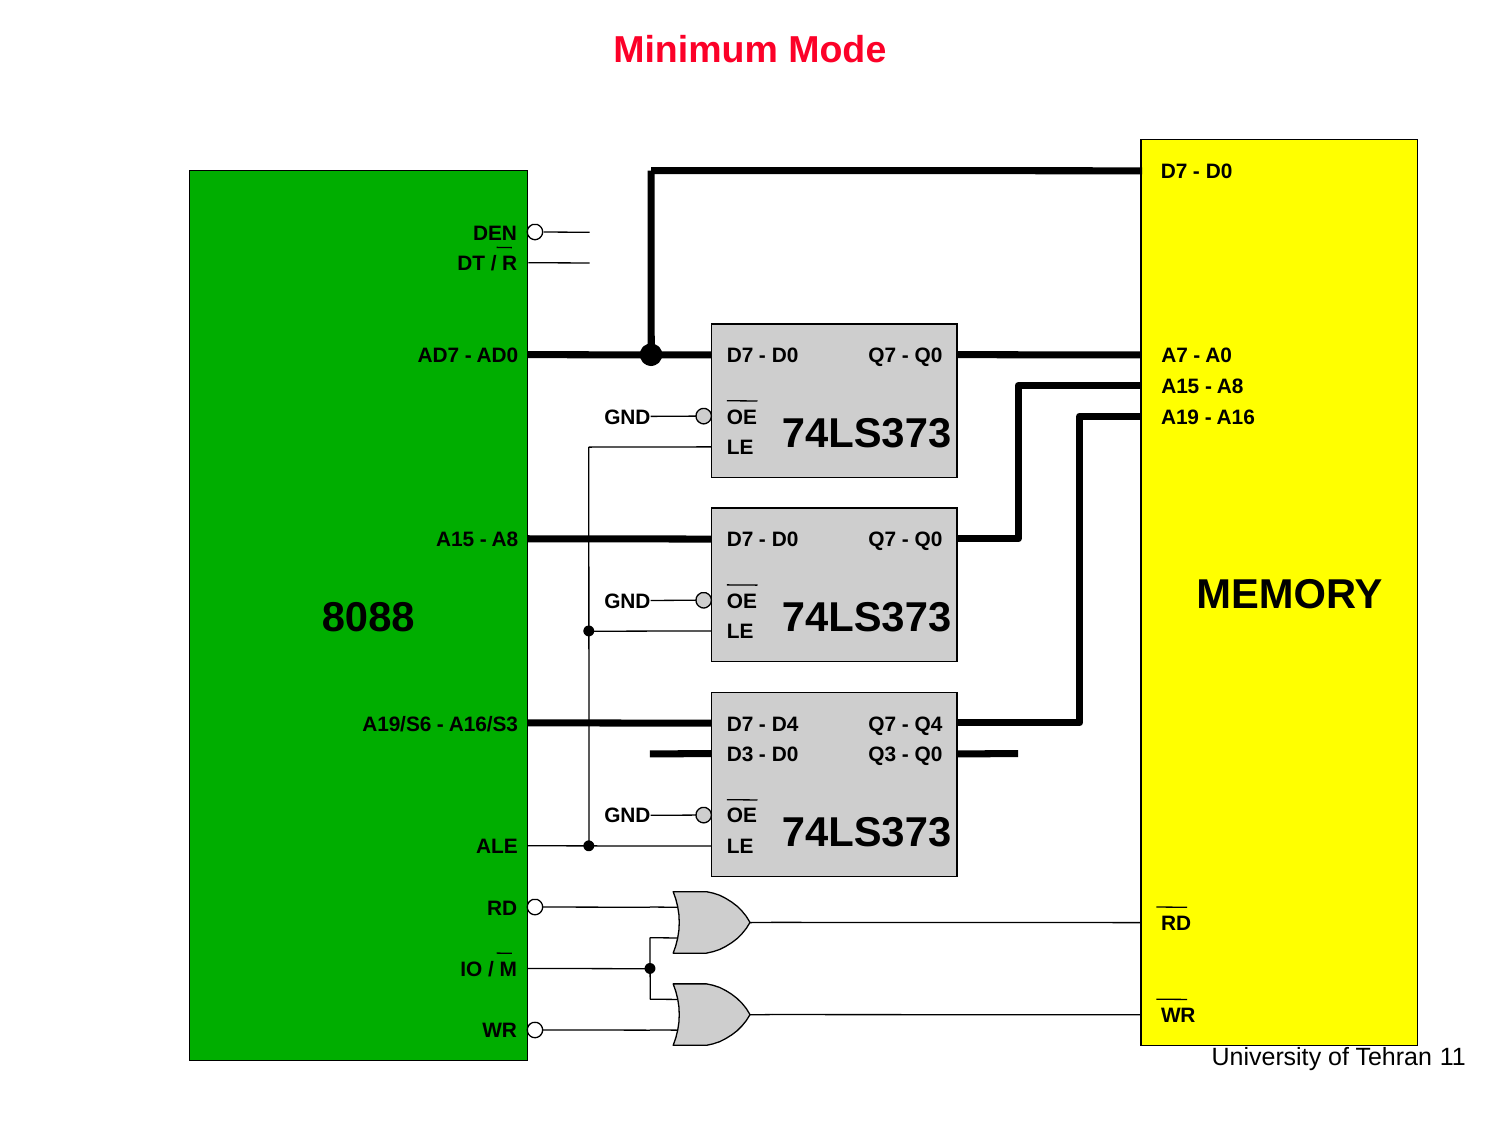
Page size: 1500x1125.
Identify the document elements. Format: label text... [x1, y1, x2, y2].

text_box [527, 224, 543, 240]
text_box A15 - A8 [1161, 372, 1244, 398]
text_box A7 - A0 [1161, 341, 1233, 367]
text_box [1141, 139, 1418, 1046]
text_box RD [487, 894, 518, 920]
text_box 8088 [321, 590, 416, 641]
text_box [585, 842, 592, 849]
text_box IO / M [460, 955, 518, 981]
text_box DEN [473, 219, 518, 245]
text_box [673, 983, 750, 1046]
text_box A19/S6 - A16/S3 [362, 710, 519, 736]
text_box A15 - A8 [436, 526, 519, 552]
text_box [647, 965, 653, 972]
title Minimum Mode [162, 12, 1338, 88]
text_box ALE [476, 832, 518, 858]
text_box [673, 891, 750, 954]
text_box RD [1161, 909, 1192, 935]
text_box [585, 628, 592, 634]
text_box [527, 899, 543, 915]
text_box A19 - A16 [1161, 403, 1256, 429]
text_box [604, 323, 1019, 877]
text_box [189, 170, 528, 1061]
text_box DT / R [457, 249, 518, 275]
text_box [1023, 385, 1142, 484]
text_box MEMORY [1196, 567, 1383, 618]
text_box AD7 - AD0 [417, 341, 519, 367]
text_box [1023, 416, 1142, 723]
text_box WR [1161, 1001, 1196, 1027]
text_box WR [482, 1016, 518, 1042]
text_box D7 - D0 [1160, 157, 1233, 183]
text_box [527, 1022, 543, 1038]
